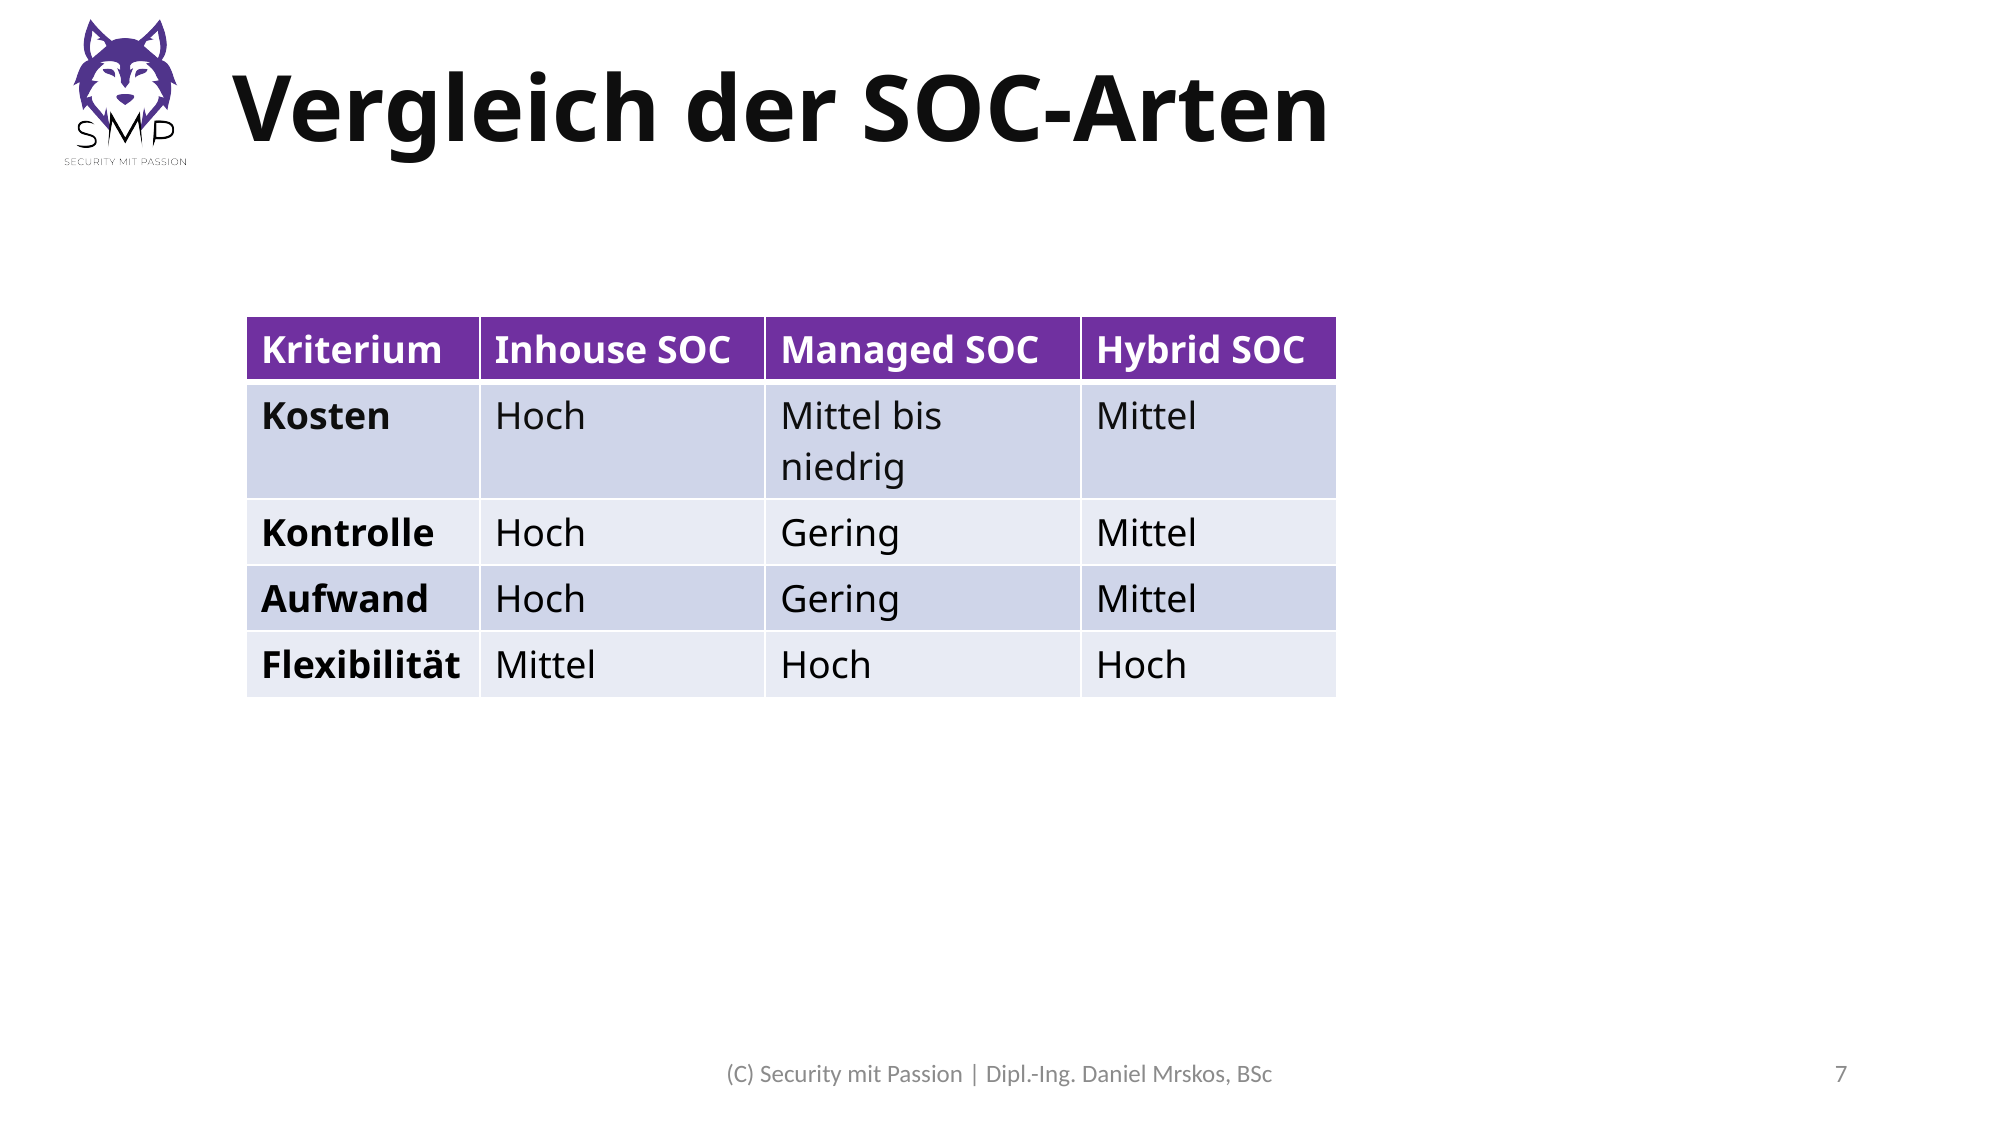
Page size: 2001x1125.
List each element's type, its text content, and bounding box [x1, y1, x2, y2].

table_header Kriterium [247, 317, 479, 379]
table_cell Kosten [247, 385, 479, 498]
table_cell Hoch [481, 500, 764, 564]
table_cell Kontrolle [247, 500, 479, 564]
table_cell Hoch [766, 632, 1080, 697]
table_cell Hoch [481, 385, 764, 498]
table_cell Mittel [1082, 500, 1336, 564]
table_cell Gering [766, 566, 1080, 630]
title Vergleich der SOC-Arten [217, 3, 1943, 221]
table_cell Gering [766, 500, 1080, 564]
picture [32, 0, 218, 185]
table_cell Mittel [1082, 566, 1336, 630]
table_cell Hoch [481, 566, 764, 630]
table_cell Mittel bis niedrig [766, 385, 1080, 498]
table_header Inhouse SOC [481, 317, 764, 379]
footer (C) Security mit Passion | Dipl.-Ing. Daniel Mrskos, BSc [662, 1042, 1338, 1103]
slide_number 7 [1412, 1042, 1863, 1103]
table_cell Flexibilität [247, 632, 479, 697]
table_cell Mittel [1082, 385, 1336, 498]
table_header Hybrid SOC [1082, 317, 1336, 379]
table_cell Mittel [481, 632, 764, 697]
table_cell Aufwand [247, 566, 479, 630]
table_cell Hoch [1082, 632, 1336, 697]
table_header Managed SOC [766, 317, 1080, 379]
